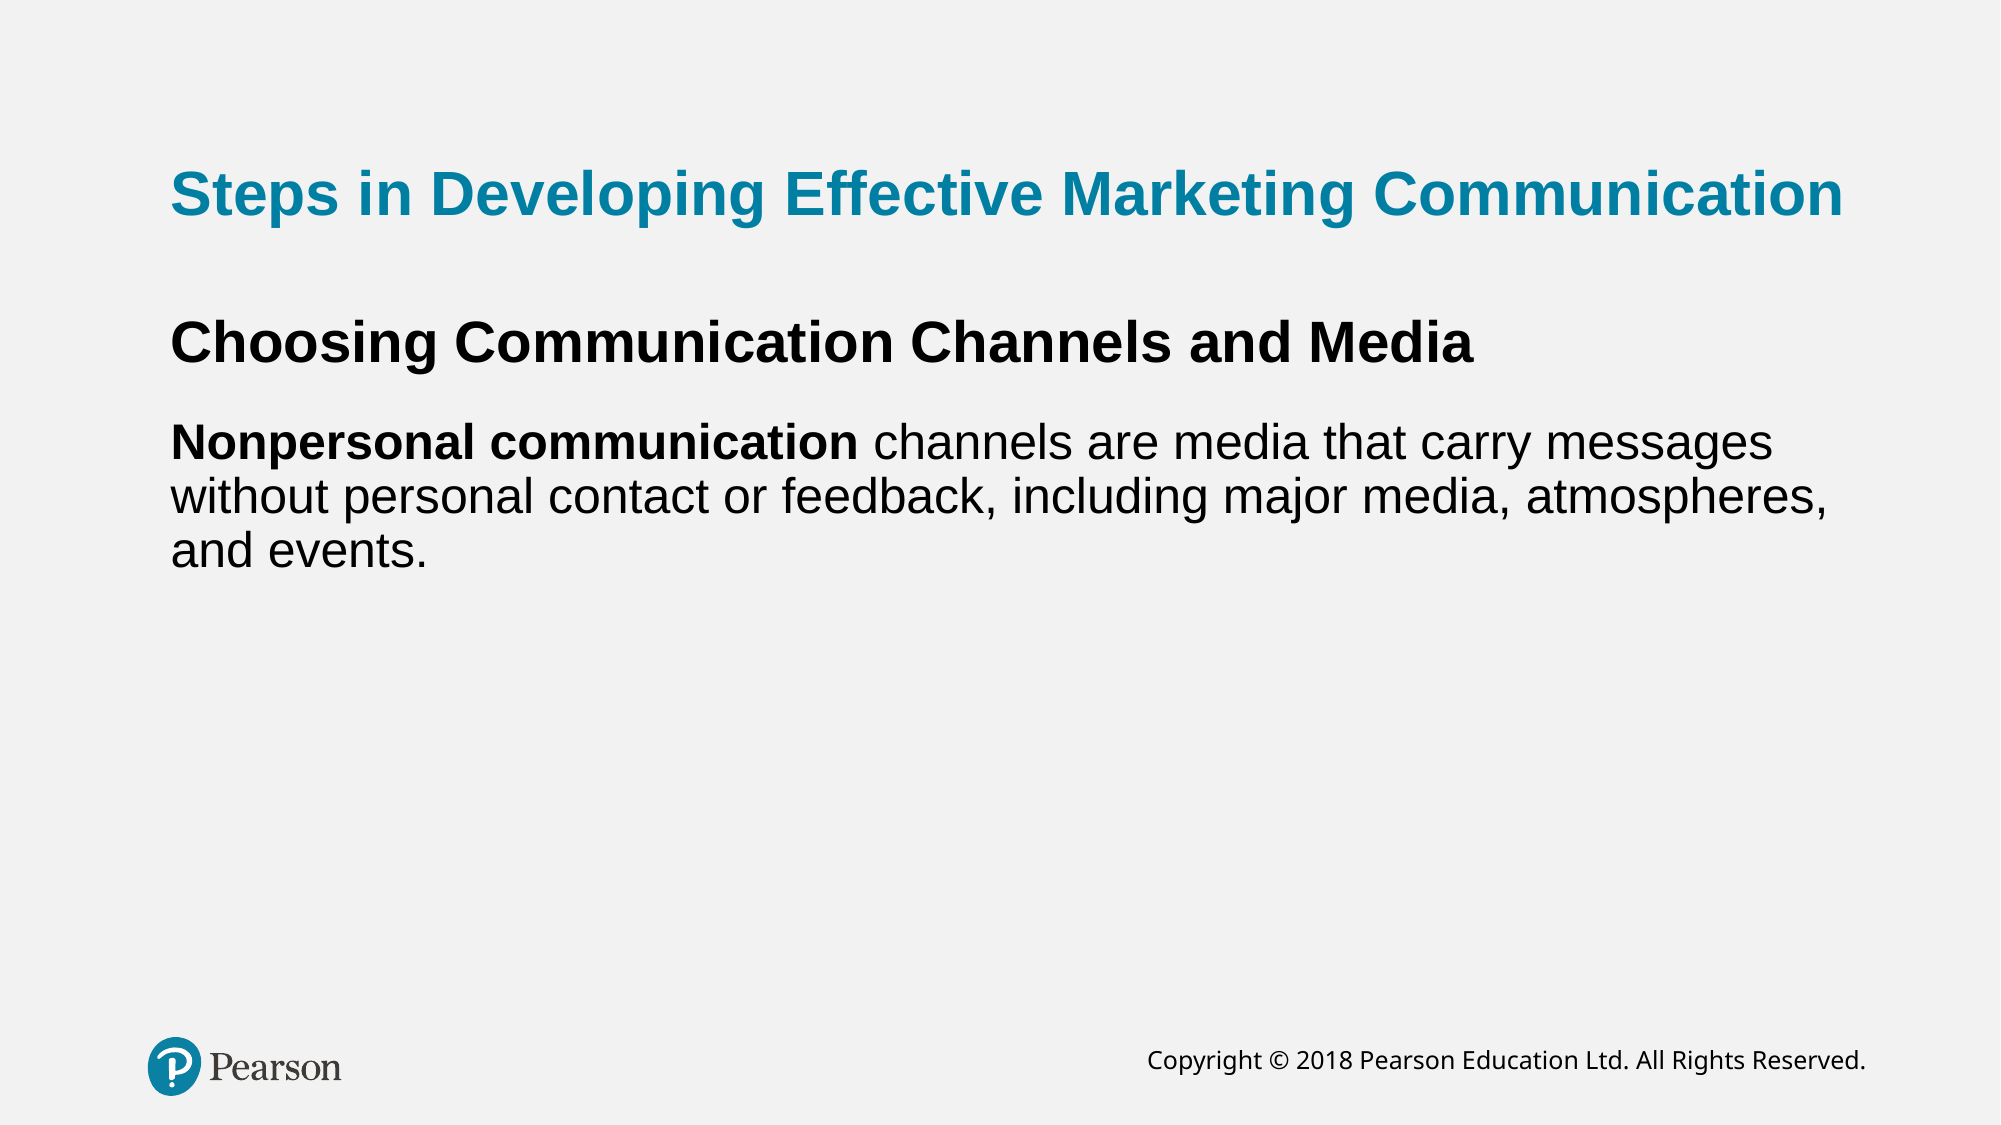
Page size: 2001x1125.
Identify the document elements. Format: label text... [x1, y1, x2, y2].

title Steps in Developing Effective Marketing Communication [155, 129, 1885, 261]
list Nonpersonal communication channels are media that carry messages without personal contact or feedback, including major media, atmospheres, and events. [155, 408, 1885, 598]
list Choosing Communication Channels and Media [155, 305, 1928, 386]
